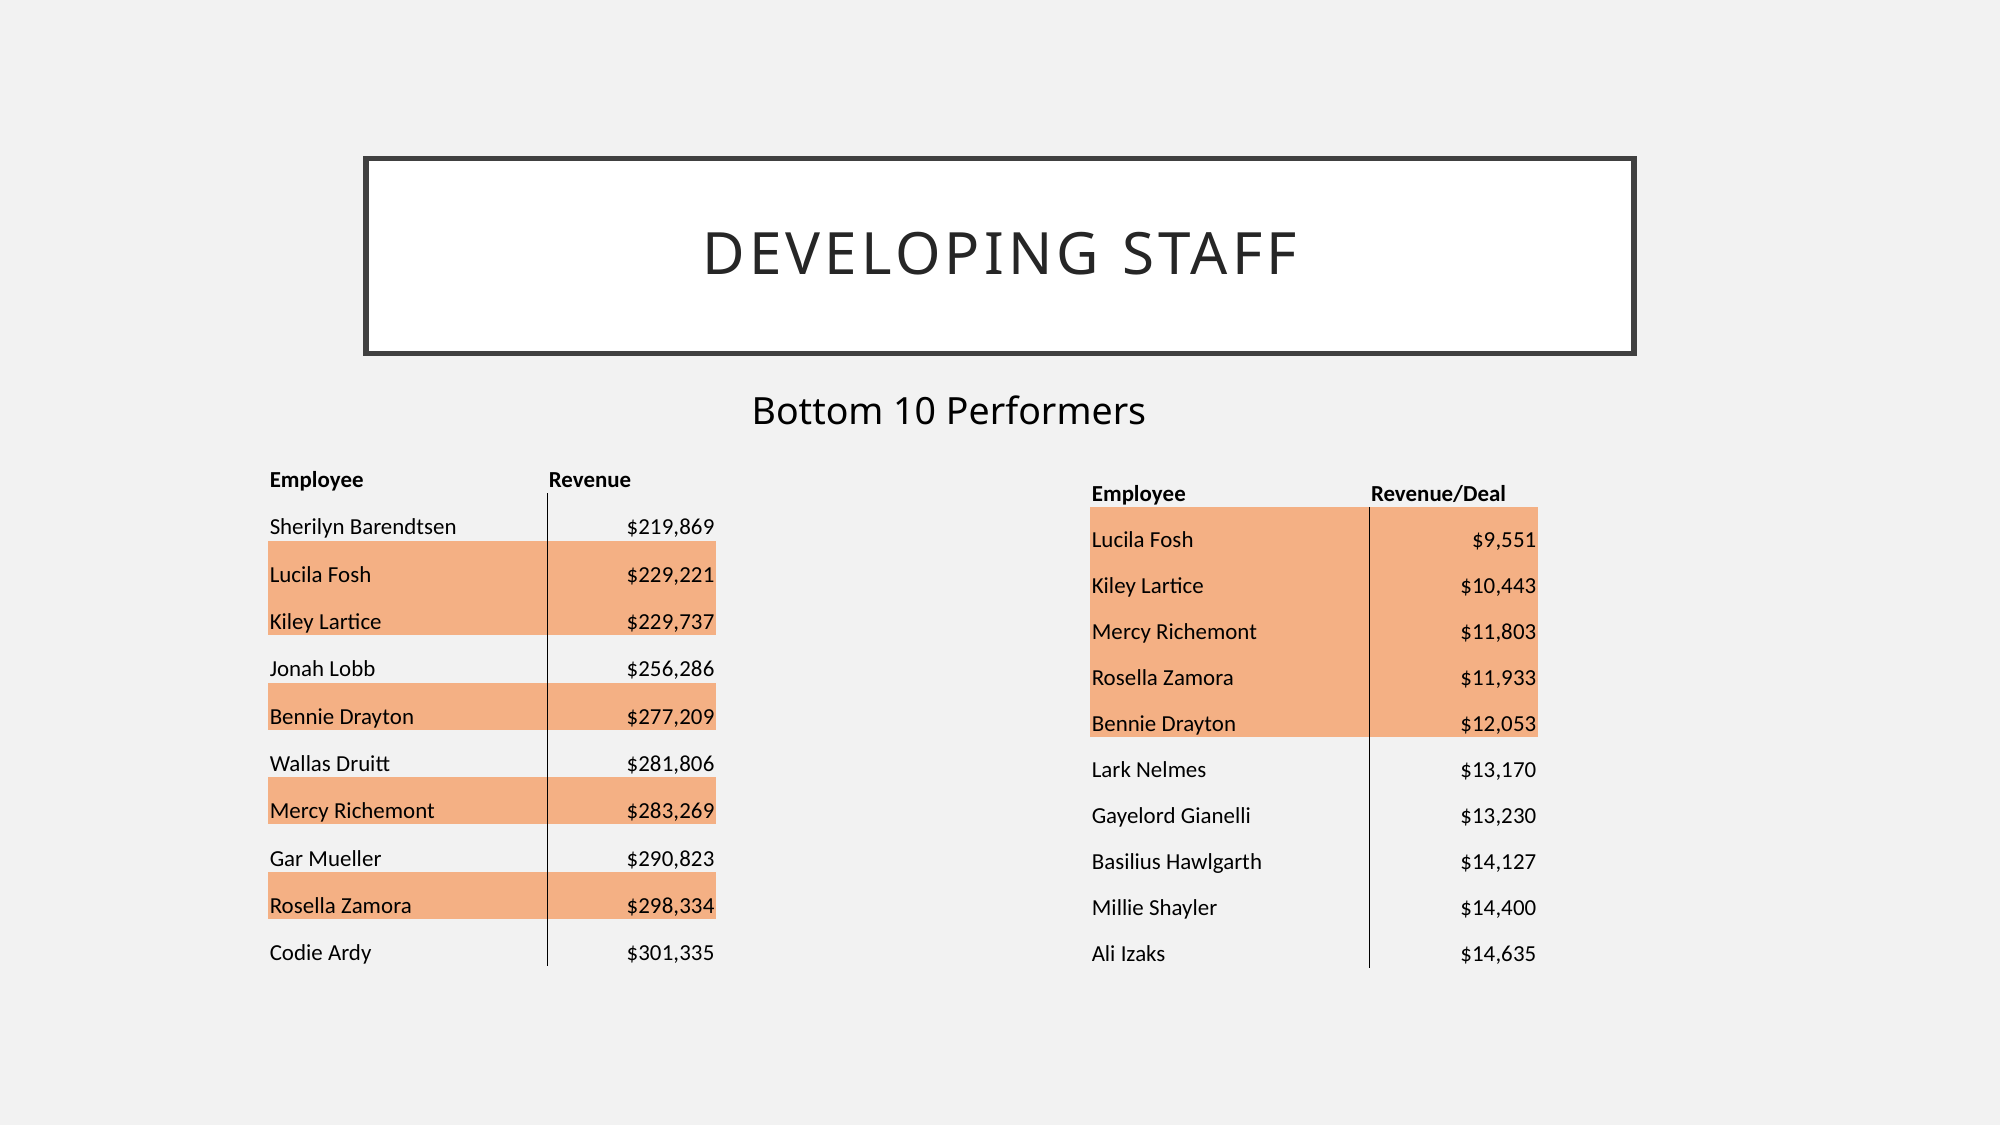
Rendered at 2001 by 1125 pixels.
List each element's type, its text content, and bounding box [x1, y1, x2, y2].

table_cell Lark Nelmes [1090, 737, 1369, 783]
table_cell $219,869 [548, 493, 716, 541]
table_cell Kiley Lartice [1090, 553, 1369, 599]
table_cell Wallas Druitt [268, 730, 547, 777]
table_cell Sherilyn Barendtsen [268, 493, 547, 541]
table_cell $9,551 [1370, 507, 1538, 553]
table_cell $14,635 [1370, 921, 1538, 968]
table_cell Codie Ardy [268, 919, 547, 966]
table_cell $229,221 [548, 541, 716, 588]
title Developing Staff [363, 156, 1637, 356]
table_cell Bennie Drayton [268, 683, 547, 730]
table_cell Mercy Richemont [268, 777, 547, 824]
table_cell Jonah Lobb [268, 635, 547, 683]
table_cell $14,400 [1370, 875, 1538, 921]
table_cell Lucila Fosh [1090, 507, 1369, 553]
table_header Revenue [548, 446, 716, 493]
table_header Employee [1090, 423, 1369, 507]
table_cell Mercy Richemont [1090, 599, 1369, 645]
table_cell $301,335 [548, 919, 716, 966]
table_cell $283,269 [548, 777, 716, 824]
table_header Employee [268, 446, 548, 493]
table_cell $14,127 [1370, 829, 1538, 875]
table_cell $11,803 [1370, 599, 1538, 645]
table_cell $13,170 [1370, 737, 1538, 783]
table_cell $256,286 [548, 635, 716, 683]
table_cell Lucila Fosh [268, 541, 547, 588]
table_cell $13,230 [1370, 783, 1538, 829]
table_cell $12,053 [1370, 691, 1538, 737]
table_cell $229,737 [548, 588, 716, 635]
table_cell Bennie Drayton [1090, 691, 1369, 737]
table_cell Kiley Lartice [268, 588, 547, 635]
table_cell Basilius Hawlgarth [1090, 829, 1369, 875]
table_cell $11,933 [1370, 645, 1538, 691]
table_cell Ali Izaks [1090, 921, 1369, 968]
table_cell $10,443 [1370, 553, 1538, 599]
table_cell Rosella Zamora [1090, 645, 1369, 691]
table_header Revenue/Deal [1369, 423, 1538, 507]
table_cell $281,806 [548, 730, 716, 777]
table_cell Gayelord Gianelli [1090, 783, 1369, 829]
table_cell Millie Shayler [1090, 875, 1369, 921]
table_cell Rosella Zamora [268, 872, 547, 919]
table_cell Gar Mueller [268, 824, 547, 872]
table_cell $290,823 [548, 824, 716, 872]
table_cell $277,209 [548, 683, 716, 730]
table_cell $298,334 [548, 872, 716, 919]
text_box Bottom 10 Performers [596, 379, 1302, 440]
